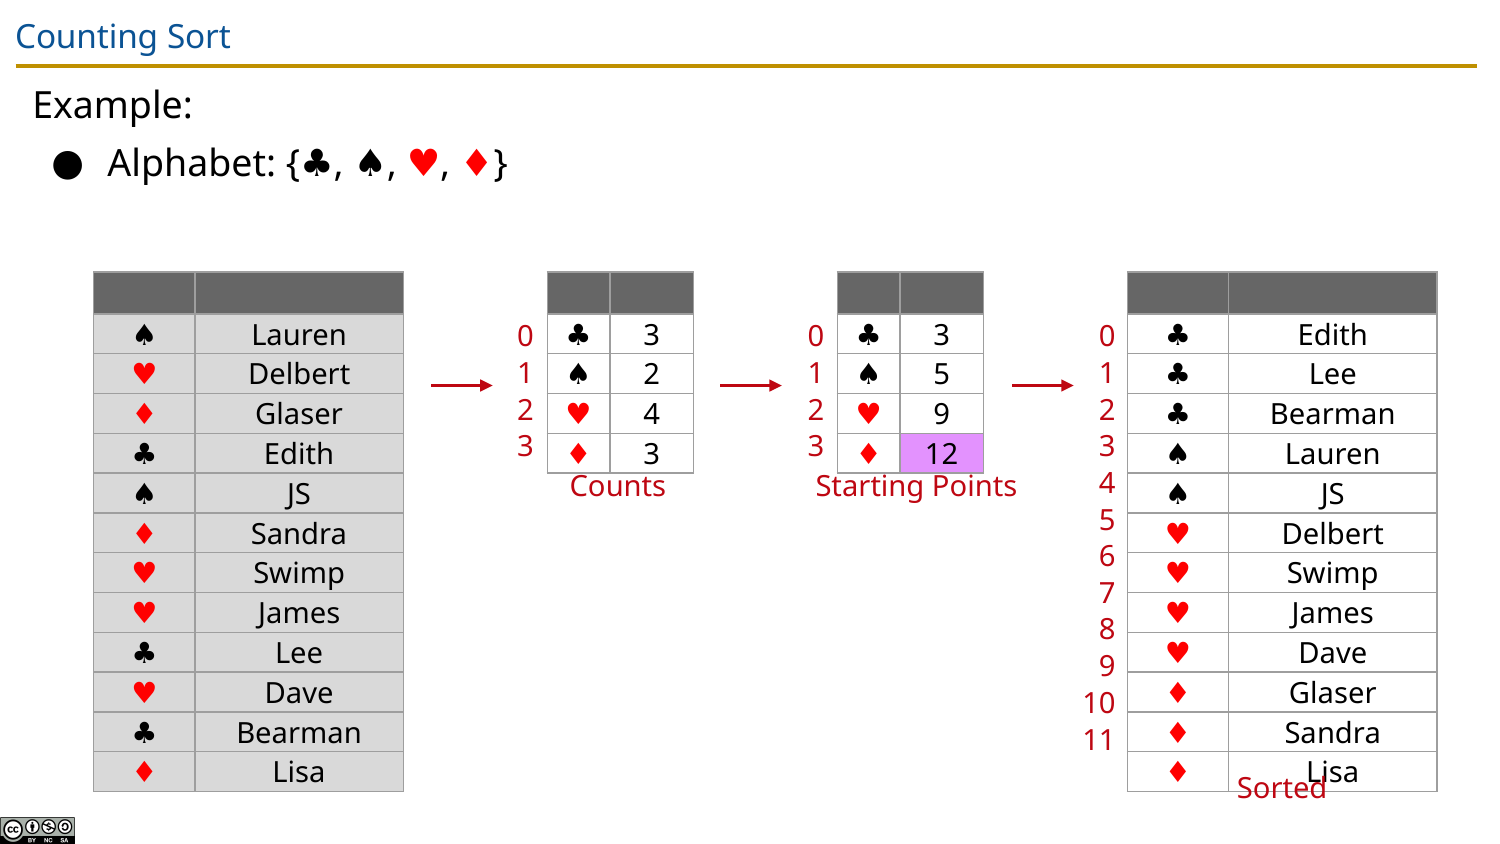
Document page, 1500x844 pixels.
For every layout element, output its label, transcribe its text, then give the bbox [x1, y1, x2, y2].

table_cell 12 [901, 434, 983, 452]
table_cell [1131, 394, 1228, 433]
table_cell JS [196, 474, 403, 512]
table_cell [1229, 514, 1436, 552]
table_cell 3 [611, 315, 693, 353]
text_box Starting Points [800, 452, 1049, 489]
table_cell ♦️ [94, 514, 194, 552]
table_cell ♦️ [840, 434, 899, 452]
table_cell Sandra [196, 514, 403, 552]
table_cell ♠ [94, 315, 194, 353]
table_cell James [196, 593, 403, 632]
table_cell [1229, 315, 1436, 353]
table_header [196, 273, 403, 313]
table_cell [1128, 752, 1228, 791]
table_cell 2 [611, 354, 693, 393]
table_cell Glaser [196, 394, 403, 433]
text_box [1221, 754, 1344, 790]
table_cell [1229, 553, 1436, 592]
table_cell ♦️ [94, 394, 194, 433]
table_cell ♦️ [94, 752, 194, 791]
table_cell Lauren [196, 315, 403, 353]
table_cell 4 [611, 394, 693, 433]
table_cell 3 [901, 315, 983, 353]
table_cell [1131, 514, 1228, 552]
table_cell ♠ [549, 354, 609, 393]
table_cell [1131, 593, 1228, 632]
title Counting Sort [0, 0, 1398, 65]
text_box Counts [554, 452, 800, 489]
table_cell 9 [901, 394, 983, 433]
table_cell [1229, 633, 1436, 671]
table_cell ♣️ [94, 633, 194, 671]
table_header [838, 273, 899, 313]
table_cell ♥️ [94, 354, 194, 393]
table_cell Lee [196, 633, 403, 671]
text_box 0 1 2 3 [488, 300, 549, 466]
table_cell ♥️ [840, 394, 899, 433]
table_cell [1131, 315, 1228, 353]
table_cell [1229, 394, 1436, 433]
table_cell ♥️ [94, 553, 194, 592]
table_cell ♥️ [549, 394, 609, 433]
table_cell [1229, 752, 1436, 791]
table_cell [1131, 354, 1228, 393]
table_cell ♣️ [549, 315, 609, 353]
table_cell Swimp [196, 553, 403, 592]
table_cell Bearman [196, 713, 403, 751]
table_header [1229, 273, 1436, 313]
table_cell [1131, 474, 1228, 512]
table_cell ♠ [840, 354, 899, 393]
table_header [94, 273, 194, 313]
table_cell 5 [901, 354, 983, 393]
table_cell Delbert [196, 354, 403, 393]
table_cell ♦️ [548, 434, 609, 472]
table_cell ♣️ [840, 315, 899, 353]
table_cell Lisa [196, 752, 403, 791]
list Example: Alphabet: {♣, ♠, ♥, ♦} [17, 65, 1416, 627]
table_cell ♣️ [94, 713, 194, 751]
picture [0, 817, 75, 844]
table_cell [1131, 633, 1228, 671]
table_cell Edith [196, 434, 403, 472]
table_header [901, 273, 983, 313]
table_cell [1229, 354, 1436, 393]
table_cell ♠ [94, 474, 194, 512]
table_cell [1131, 713, 1228, 751]
table_cell ♣️ [94, 434, 194, 472]
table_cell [1131, 434, 1228, 472]
text_box 0 1 2 3 [779, 300, 840, 452]
table_header [548, 273, 609, 313]
table_header [611, 273, 693, 313]
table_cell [1229, 593, 1436, 632]
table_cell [1131, 673, 1228, 711]
table_cell 3 [611, 434, 693, 452]
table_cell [1229, 434, 1436, 472]
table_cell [1229, 673, 1436, 711]
table_header [1128, 273, 1228, 313]
table_cell ♥️ [94, 593, 194, 632]
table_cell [1131, 553, 1228, 592]
table_cell ♥️ [94, 673, 194, 711]
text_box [1011, 300, 1131, 763]
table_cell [1229, 474, 1436, 512]
table_cell Dave [196, 673, 403, 711]
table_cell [1229, 713, 1436, 751]
